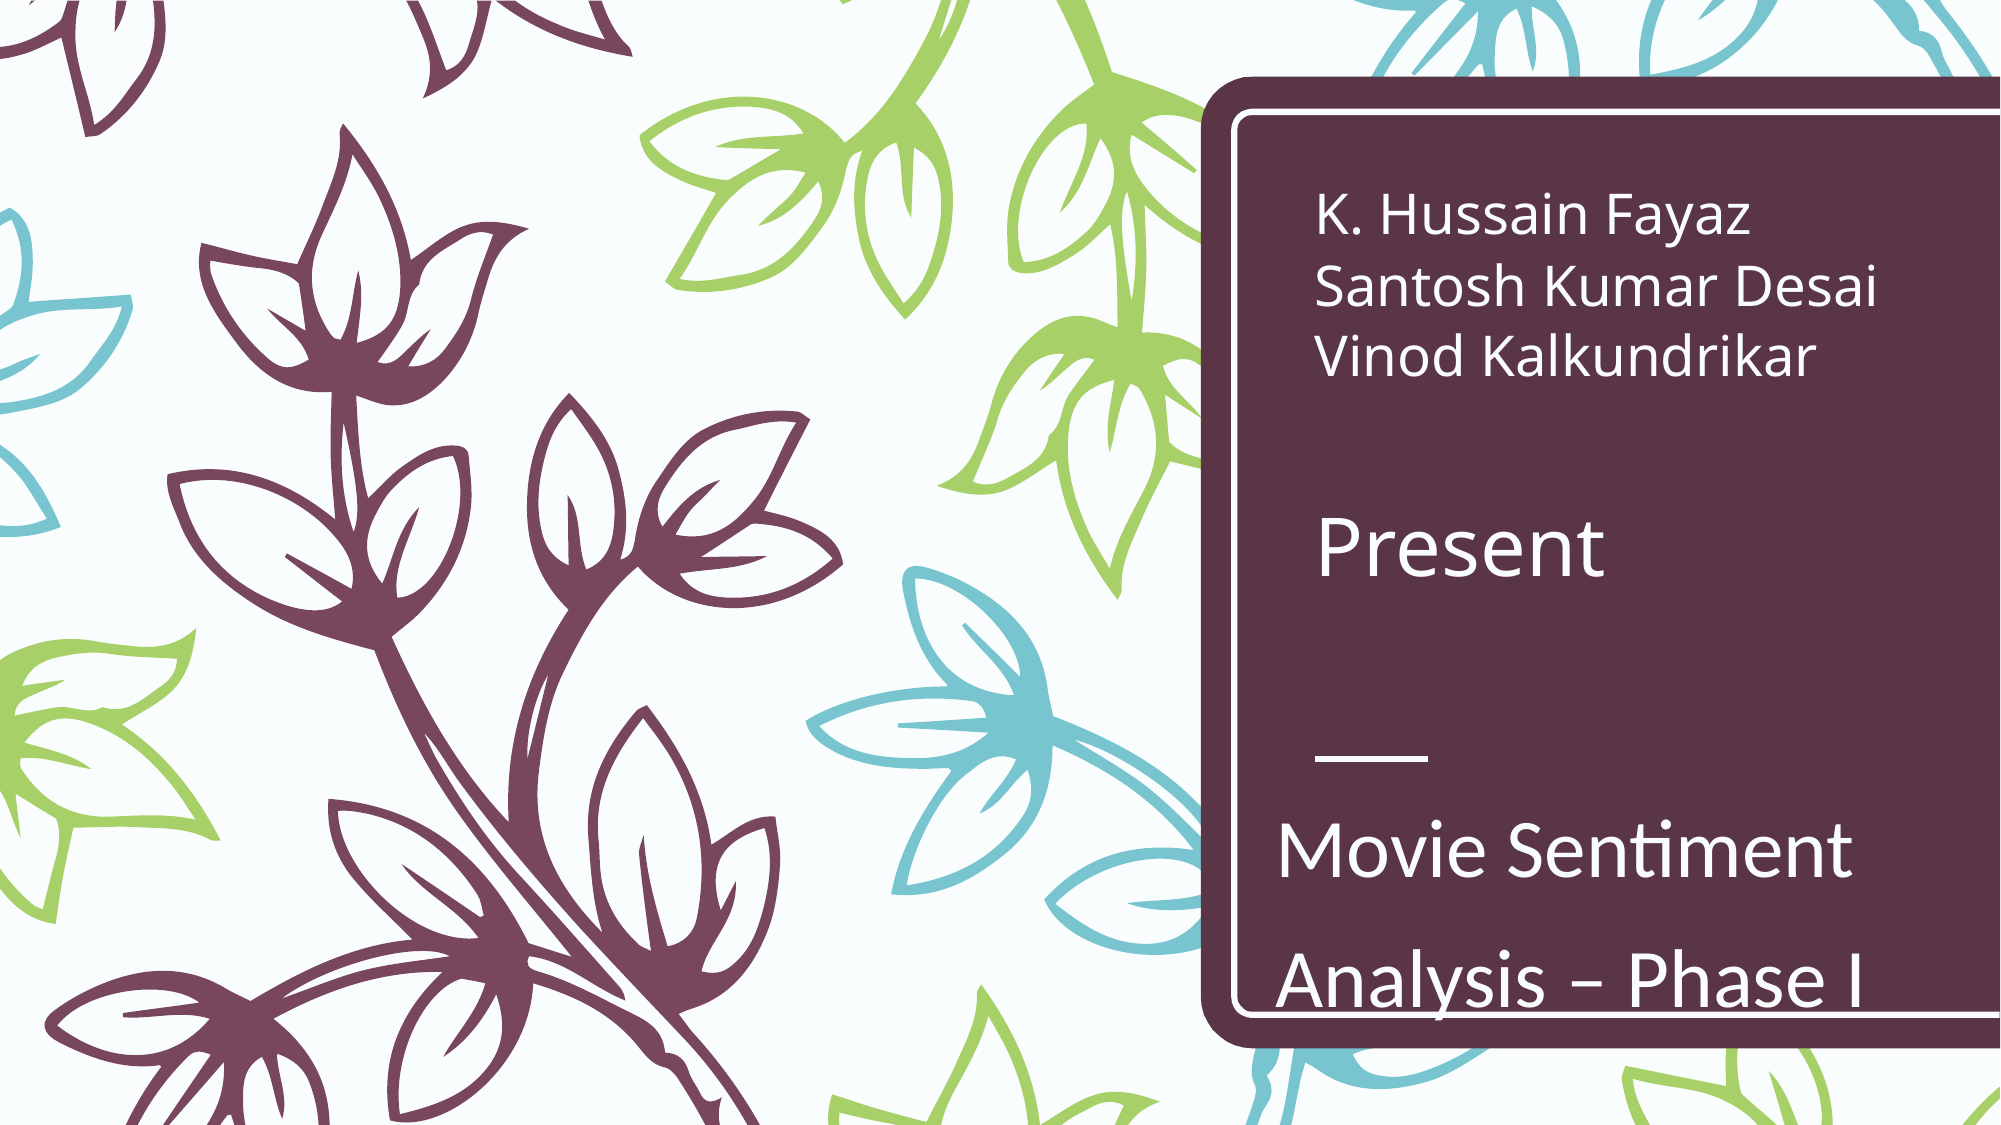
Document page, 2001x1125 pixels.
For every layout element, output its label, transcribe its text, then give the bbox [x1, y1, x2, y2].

title K. Hussain Fayaz Santosh Kumar Desai Vinod Kalkundrikar Present [1299, 167, 1922, 718]
subtitle Movie Sentiment Analysis – Phase I [1260, 756, 2000, 1001]
